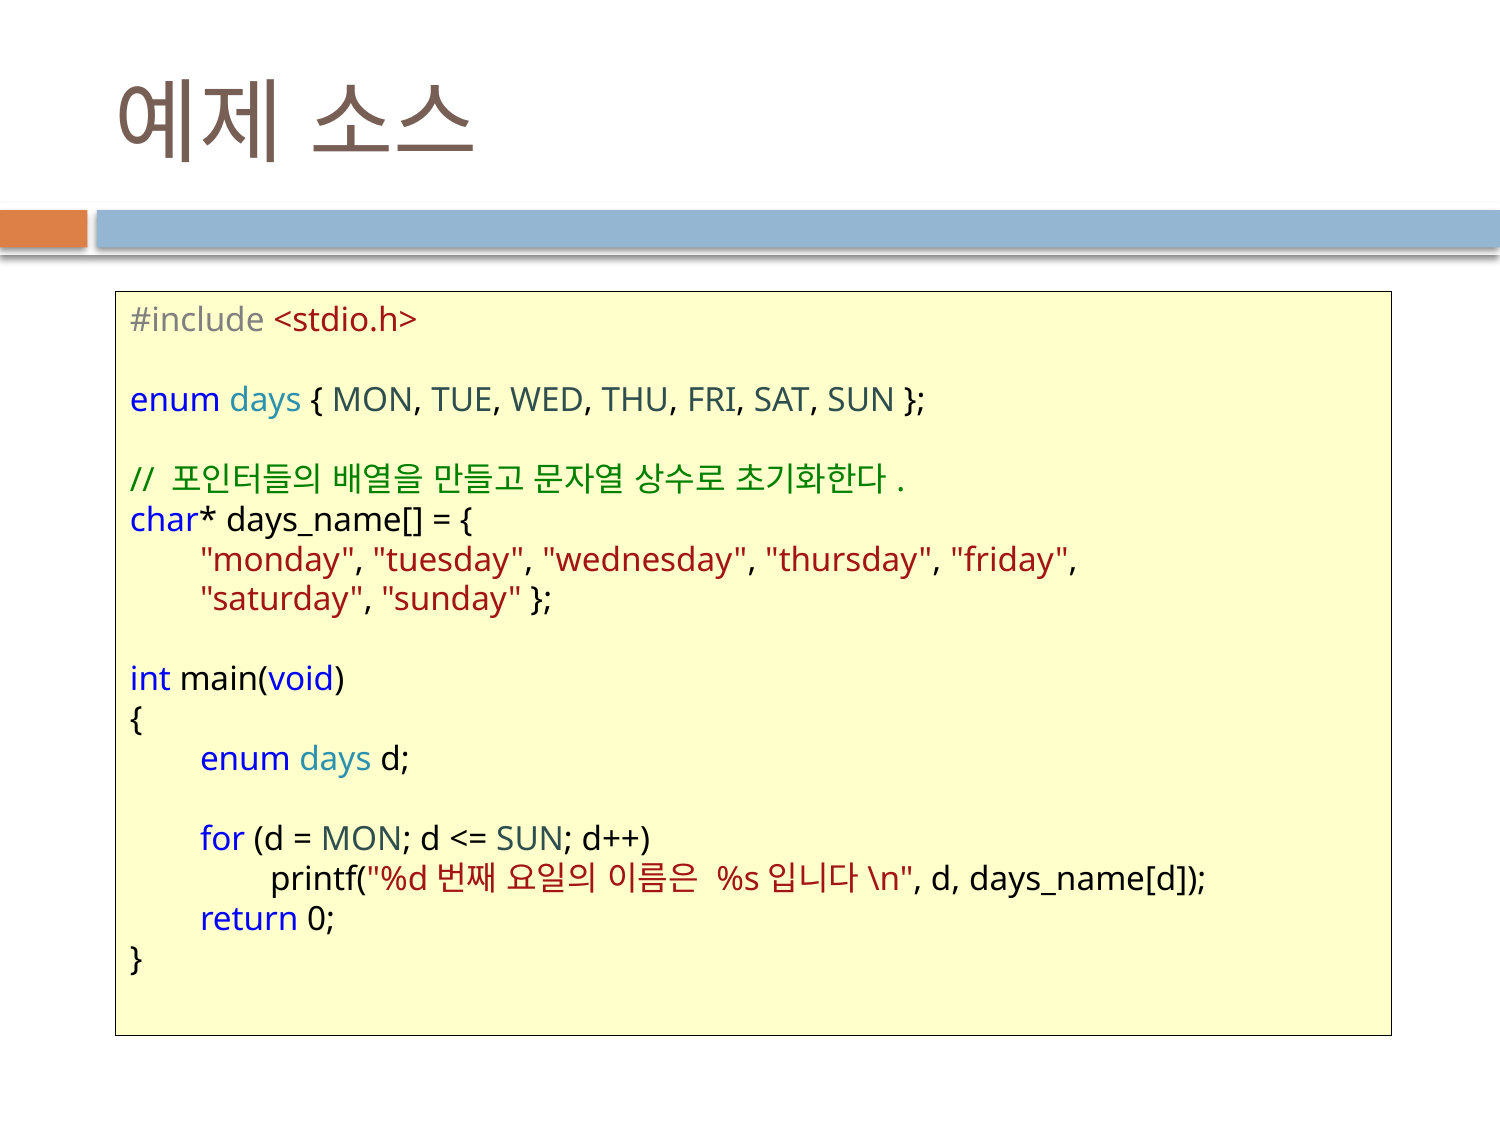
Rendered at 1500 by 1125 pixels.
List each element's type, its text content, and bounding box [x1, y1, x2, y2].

title 예제 소스 [99, 37, 1438, 200]
text_box #include <stdio.h> enum days { MON, TUE, WED, THU, FRI, SAT, SUN }; // 포인터들의 배열을 만들고 문자열 상수로 초기화한다. char* days_name[] = { "monday", "tuesday", "wednesday", "thursday", "friday", "saturday", "sunday" }; int main(void) { enum days d; for (d = MON; d <= SUN; d++) printf("%d번째 요일의 이름은 %s입니다\n", d, days_name[d]); return 0; } [115, 290, 1391, 1035]
